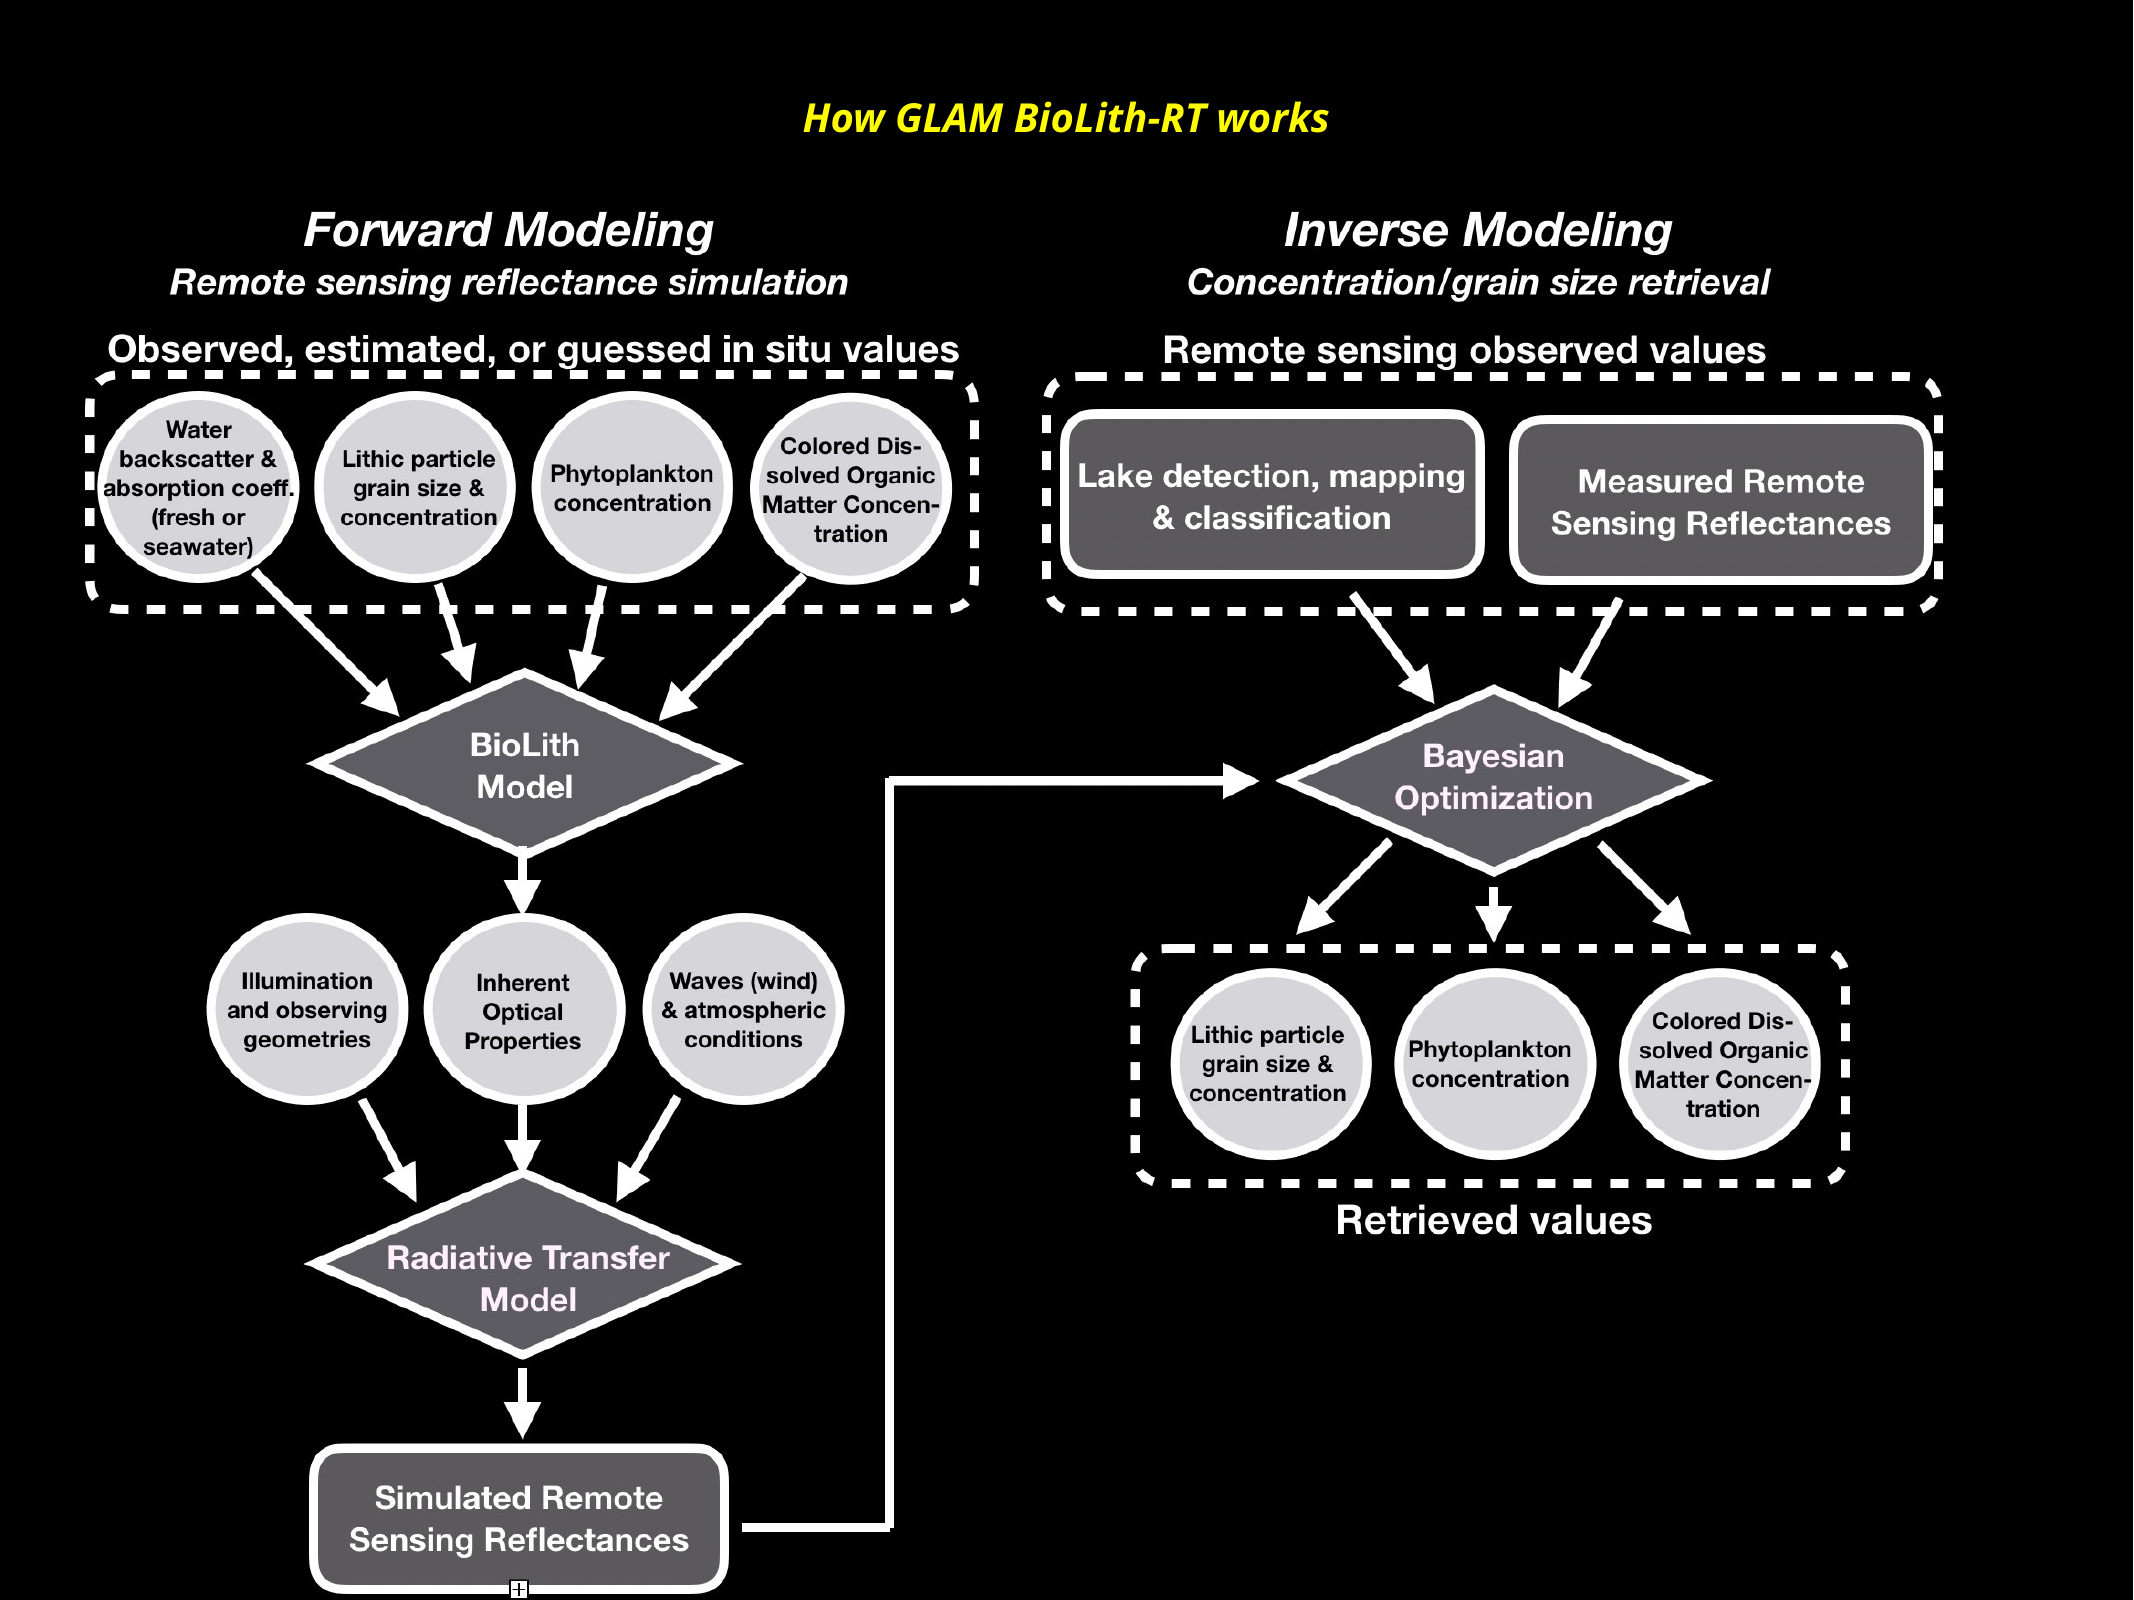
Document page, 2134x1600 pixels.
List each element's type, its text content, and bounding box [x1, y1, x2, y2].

picture [83, 199, 1946, 1600]
title How GLAM BioLith-RT works [155, 9, 1978, 143]
